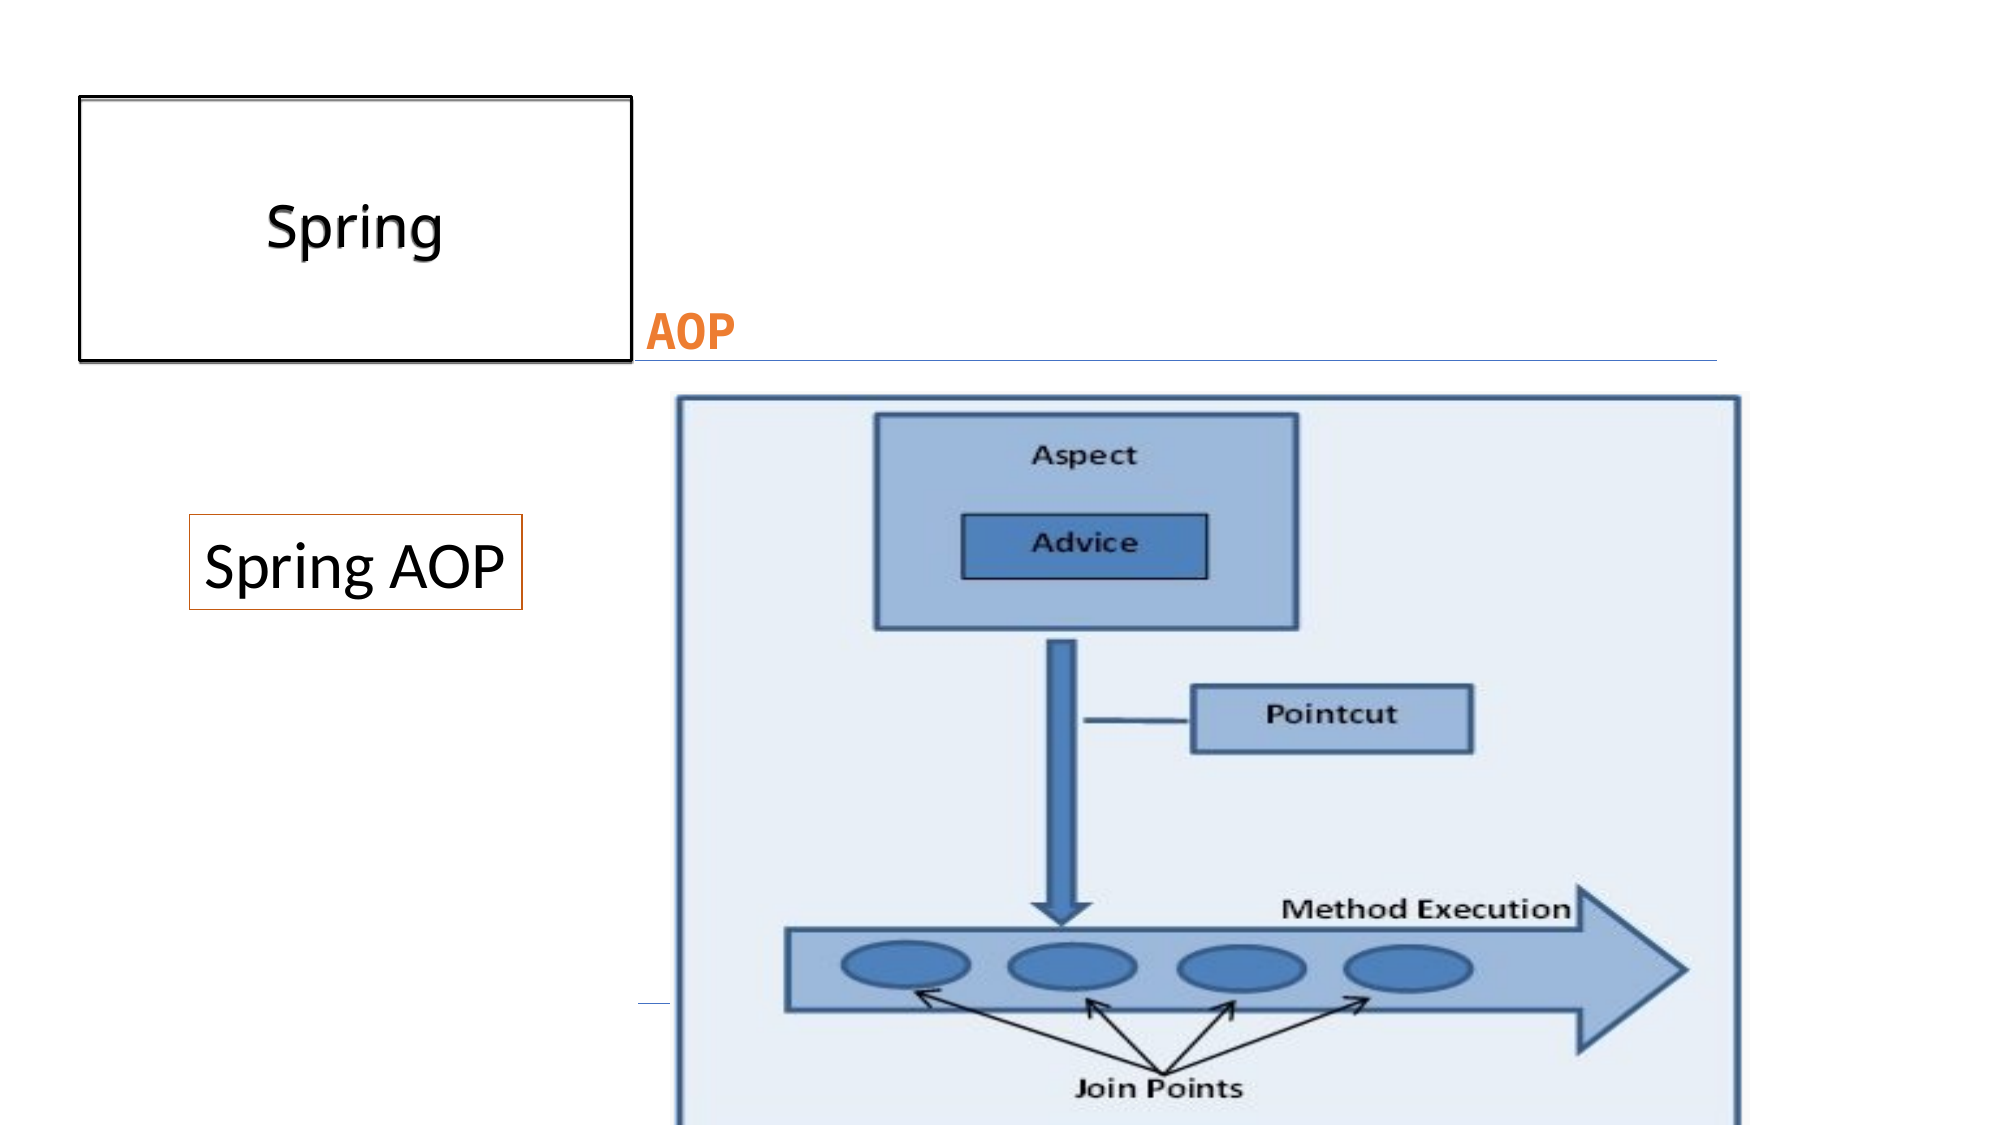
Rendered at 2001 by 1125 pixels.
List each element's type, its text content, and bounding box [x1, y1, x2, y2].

picture [670, 391, 1751, 1125]
text_box Spring AOP [189, 514, 522, 610]
title Spring [79, 96, 632, 361]
text_box AOP [631, 292, 769, 368]
